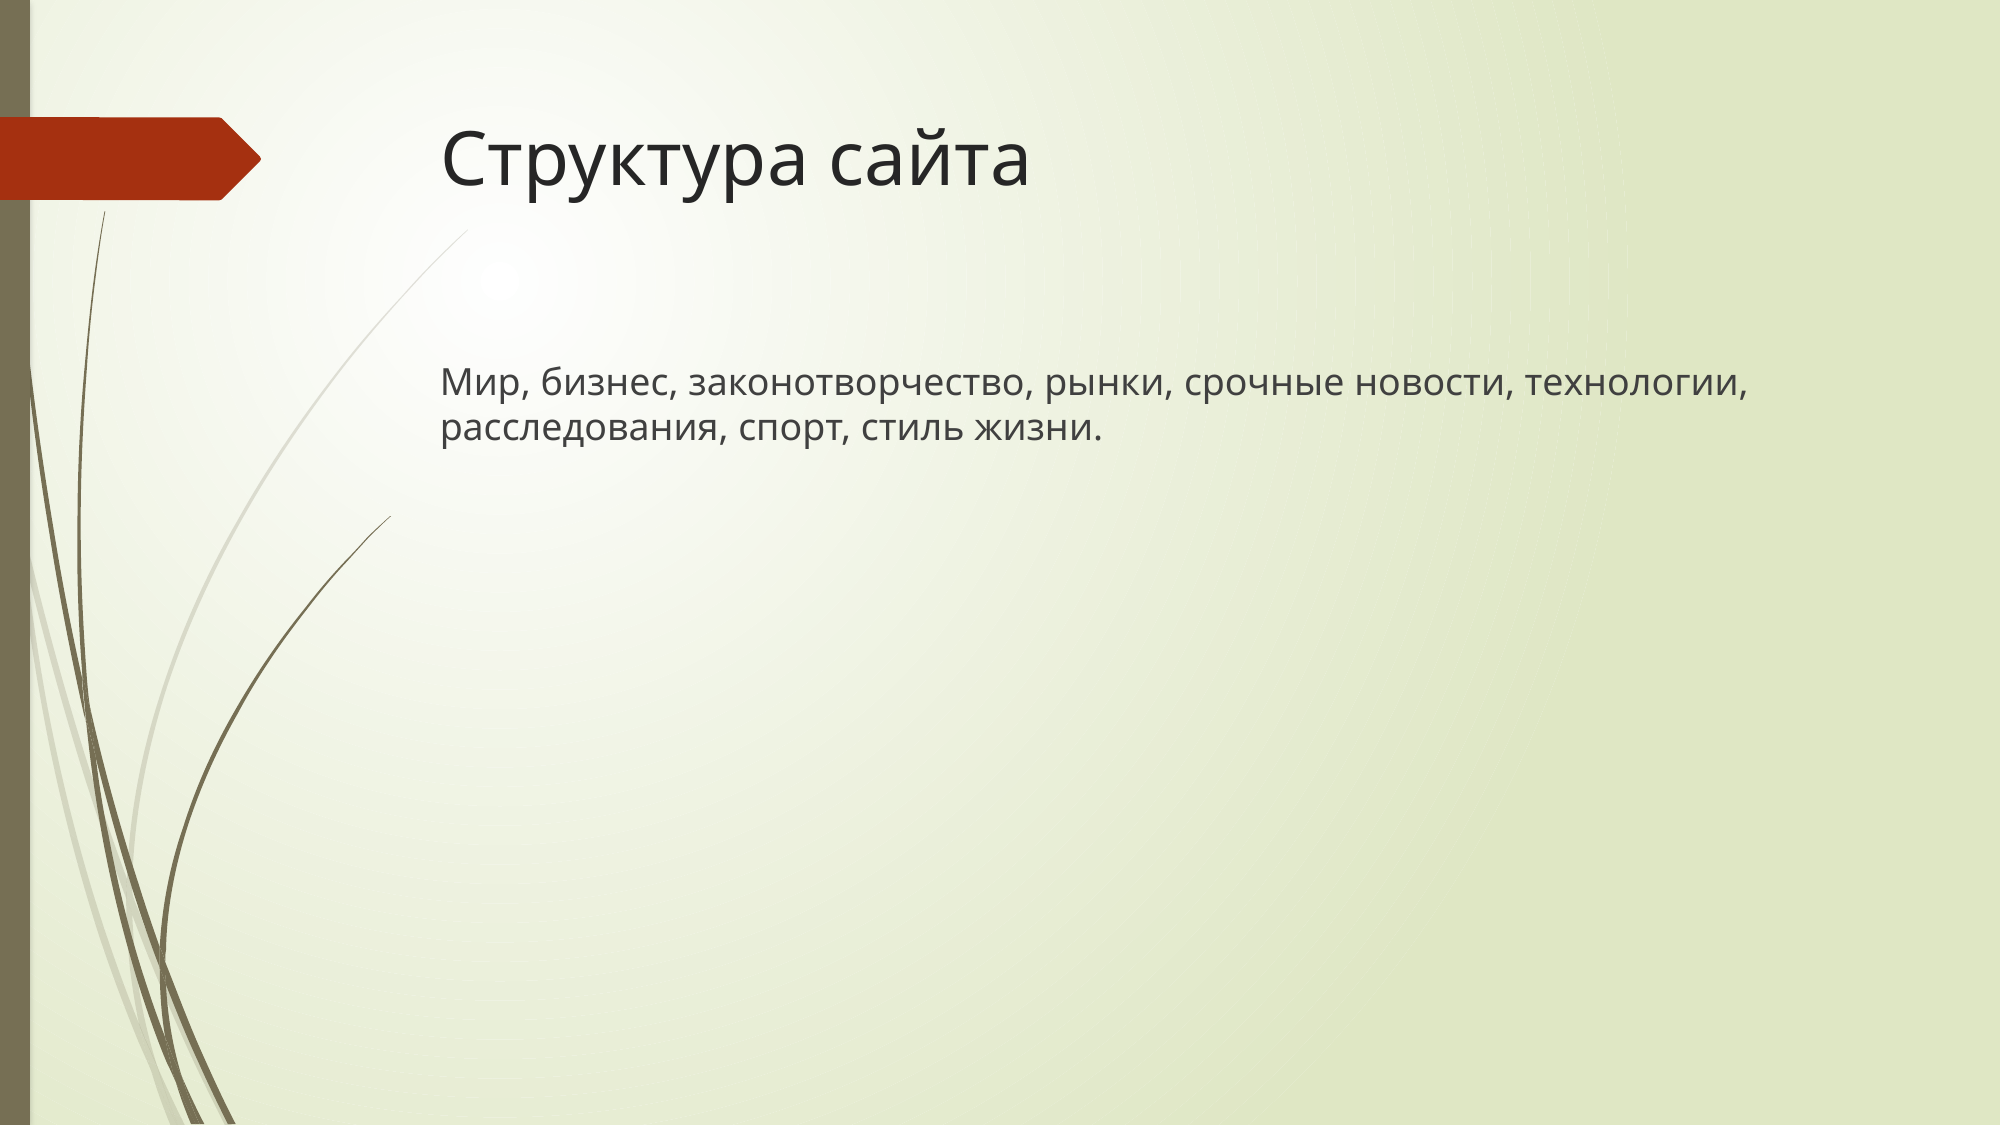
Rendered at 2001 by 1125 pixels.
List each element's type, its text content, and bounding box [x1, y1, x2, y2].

title Структура сайта [425, 102, 1888, 313]
list Мир, бизнес, законотворчество, рынки, срочные новости, технологии, расследования, спорт, стиль жизни. [424, 350, 1888, 970]
